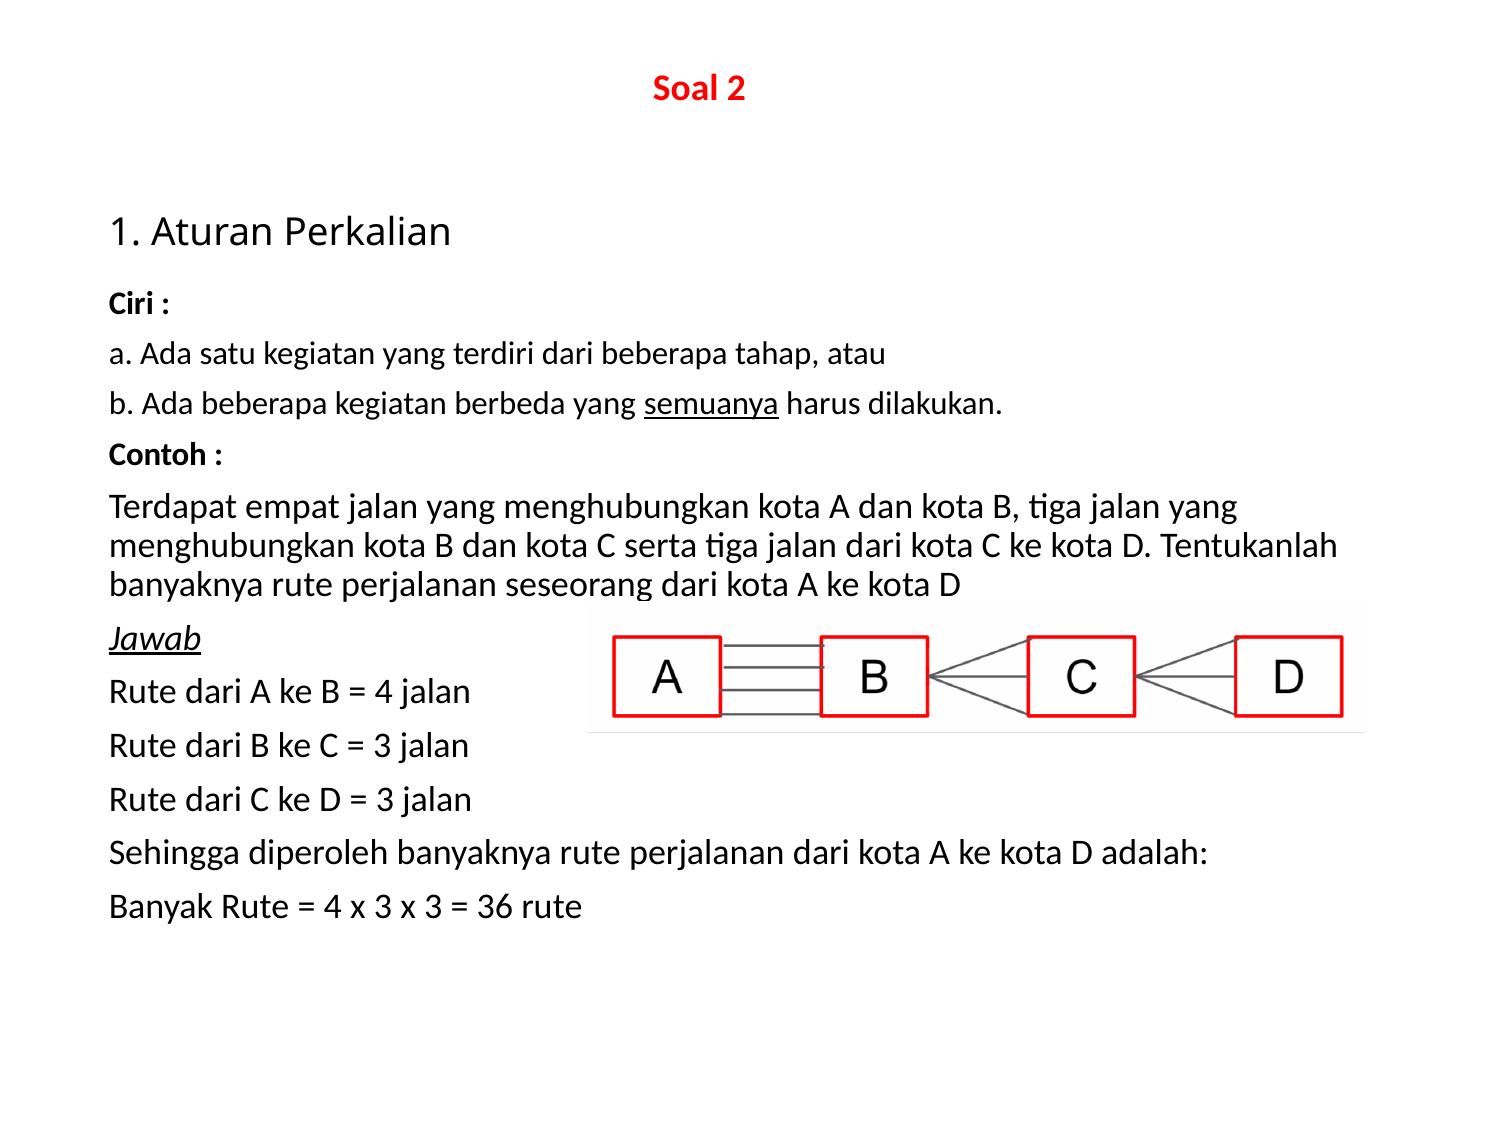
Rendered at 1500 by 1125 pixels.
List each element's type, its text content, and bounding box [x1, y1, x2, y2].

list Ciri : a. Ada satu kegiatan yang terdiri dari beberapa tahap, atau b. Ada beberapa kegiatan berbeda yang semuanya harus dilakukan. Contoh : Terdapat empat jalan yang menghubungkan kota A dan kota B, tiga jalan yang menghubungkan kota B dan kota C serta tiga jalan dari kota C ke kota D. Tentukanlah banyaknya rute perjalanan seseorang dari kota A ke kota D Jawab Rute dari A ke B = 4 jalan Rute dari B ke C = 3 jalan Rute dari C ke D = 3 jalan Sehingga diperoleh banyaknya rute perjalanan dari kota A ke kota D adalah: Banyak Rute = 4 x 3 x 3 = 36 rute [93, 278, 1407, 937]
text_box Soal 2 [638, 55, 762, 116]
title 1. Aturan Perkalian [93, 188, 514, 278]
picture [587, 601, 1364, 734]
